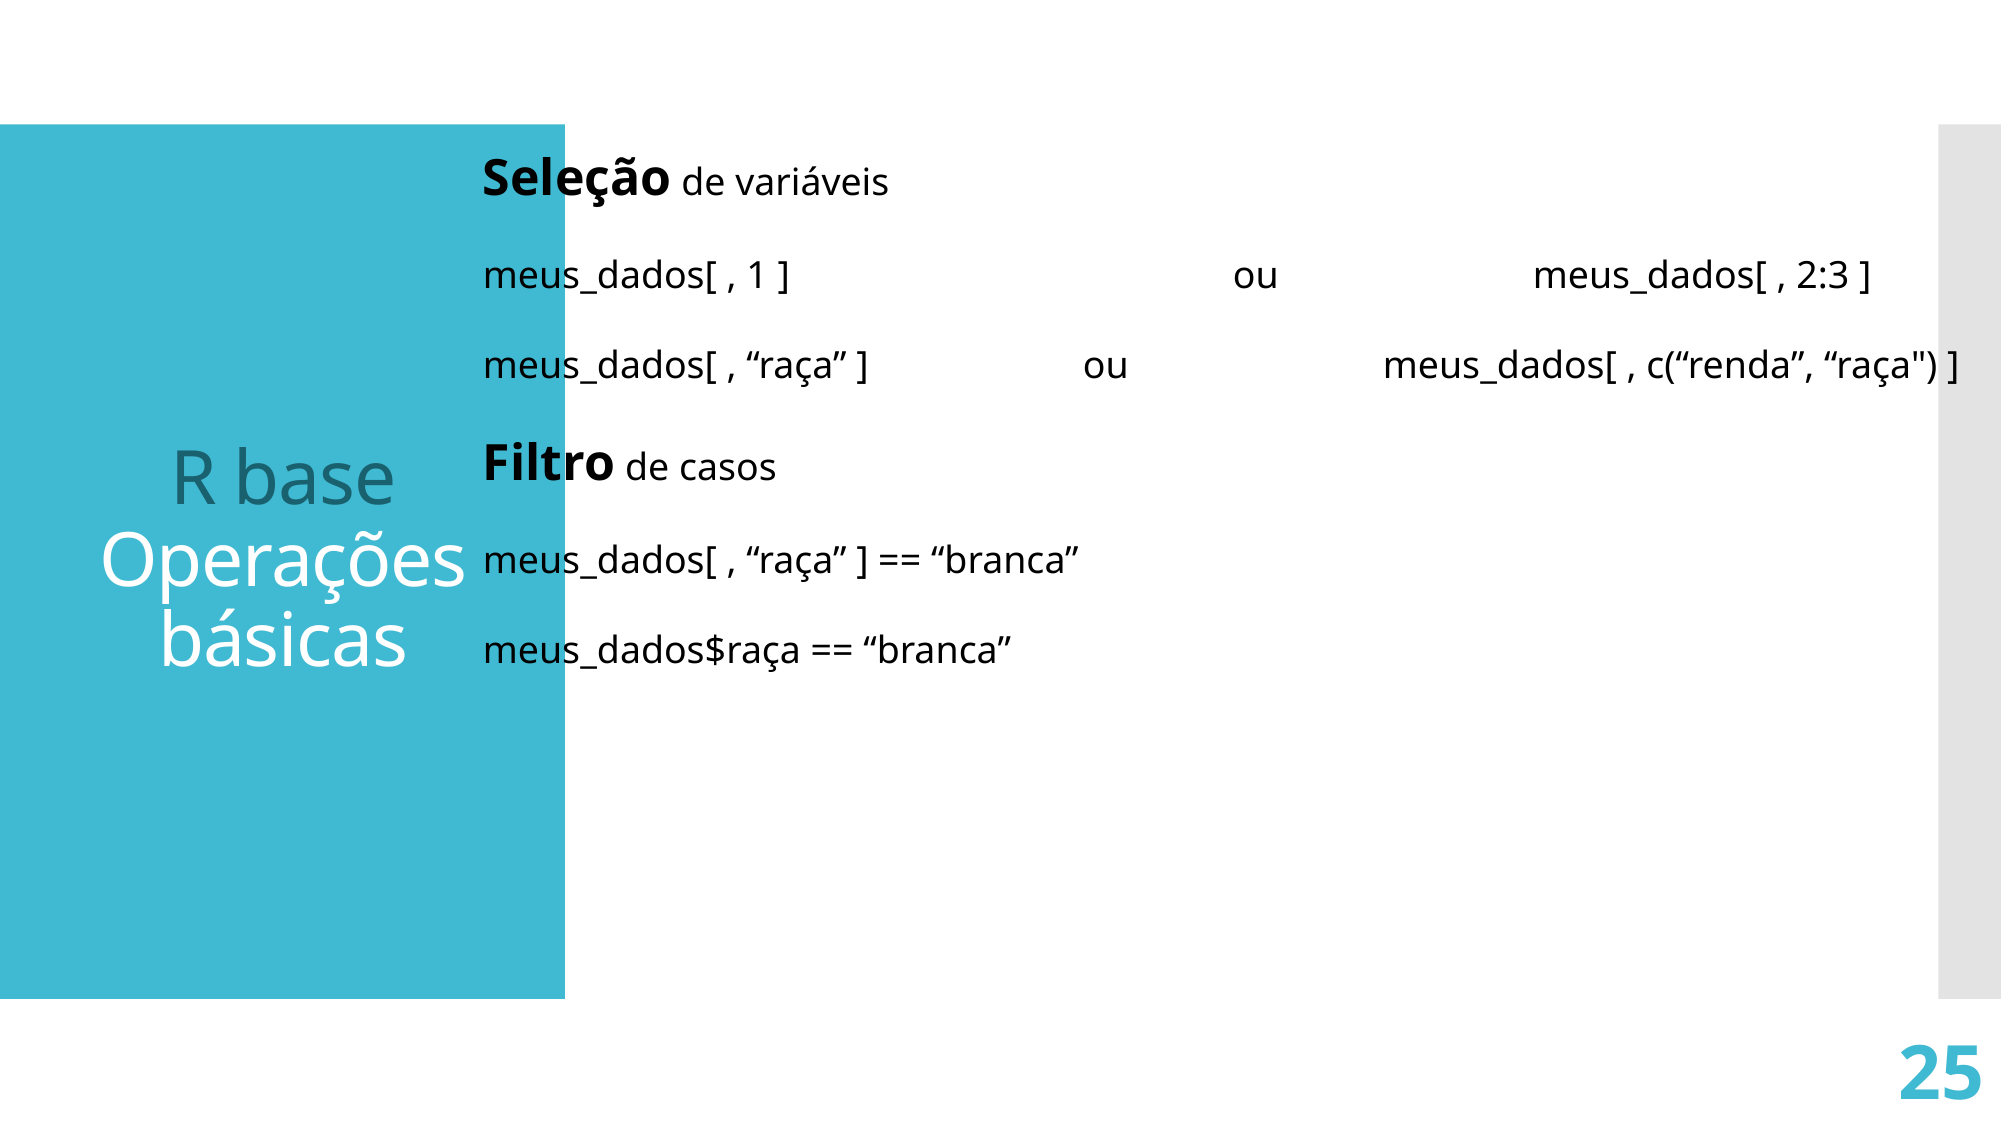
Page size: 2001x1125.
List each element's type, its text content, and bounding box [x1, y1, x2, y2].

text_box Seleção de variáveis meus_dados[ , 1 ] ou meus_dados[ , 2:3 ] meus_dados[ , “raça” ] ou meus_dados[ , c(“renda”, “raça") ] Filtro de casos meus_dados[ , “raça” ] == “branca” meus_dados$raça == “branca” [468, 138, 1975, 678]
title R base Operações básicas [41, 184, 525, 940]
slide_number 25 [1748, 1045, 2000, 1106]
